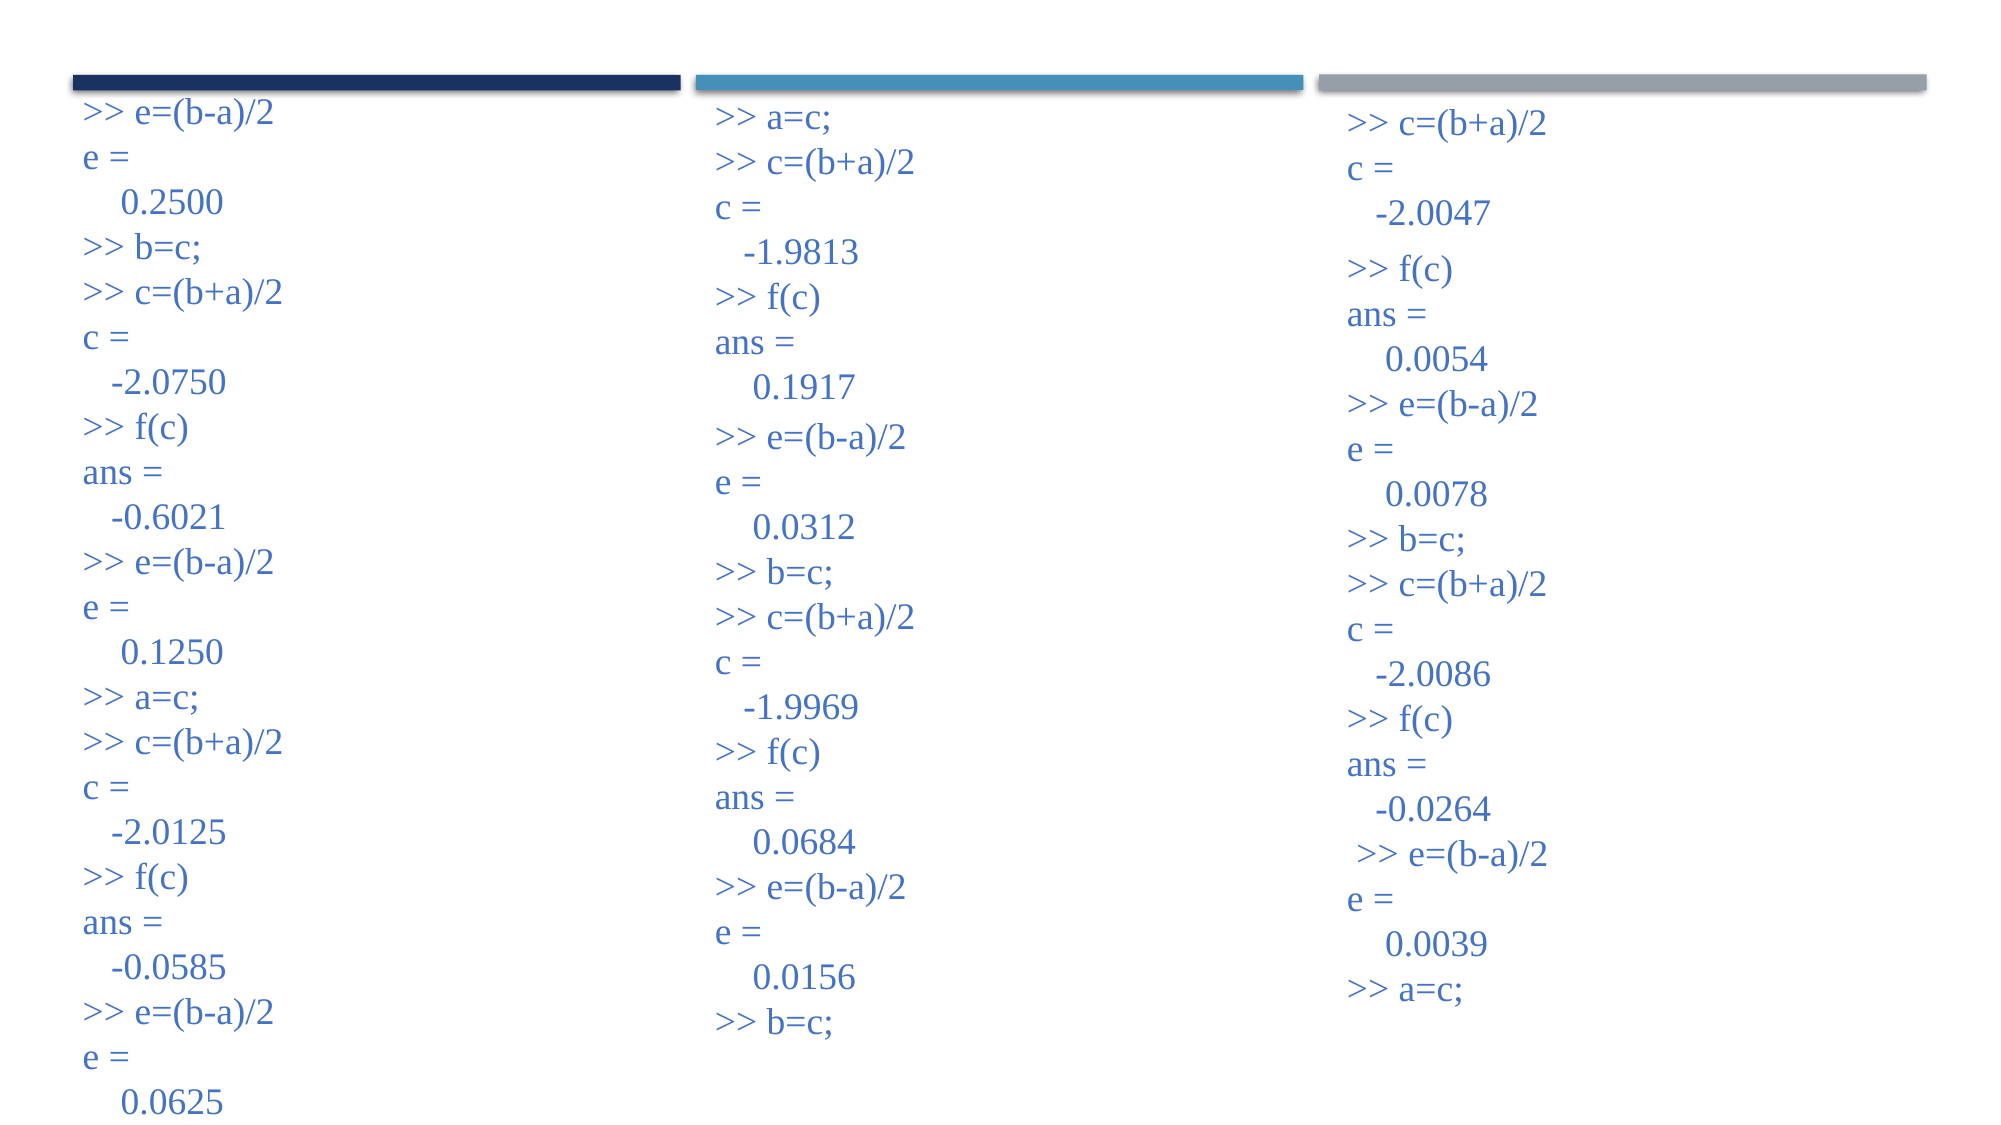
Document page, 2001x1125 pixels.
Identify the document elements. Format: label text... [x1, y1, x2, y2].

text_box >> a=c; >> c=(b+a)/2 c = -1.9813 >> f(c) ans = 0.1917 [699, 39, 1700, 404]
text_box >> c=(b+a)/2 c = -2.0047 [1332, 90, 2000, 236]
text_box >> e=(b-a)/2 e = 0.2500 >> b=c; >> c=(b+a)/2 c = -2.0750 >> f(c) ans = -0.6021 >> e=(b-a)/2 e = 0.1250 >> a=c; >> c=(b+a)/2 c = -2.0125 >> f(c) ans = -0.0585 >> e=(b-a)/2 e = 0.0625 [67, 79, 1068, 1125]
text_box >> e=(b-a)/2 e = 0.0312 >> b=c; >> c=(b+a)/2 c = -1.9969 >> f(c) ans = 0.0684 >> e=(b-a)/2 e = 0.0156 >> b=c; [699, 404, 1700, 1095]
text_box >> f(c) ans = 0.0054 >> e=(b-a)/2 e = 0.0078 >> b=c; >> c=(b+a)/2 c = -2.0086 >> f(c) ans = -0.0264 >> e=(b-a)/2 e = 0.0039 >> a=c; [1332, 236, 2000, 1062]
